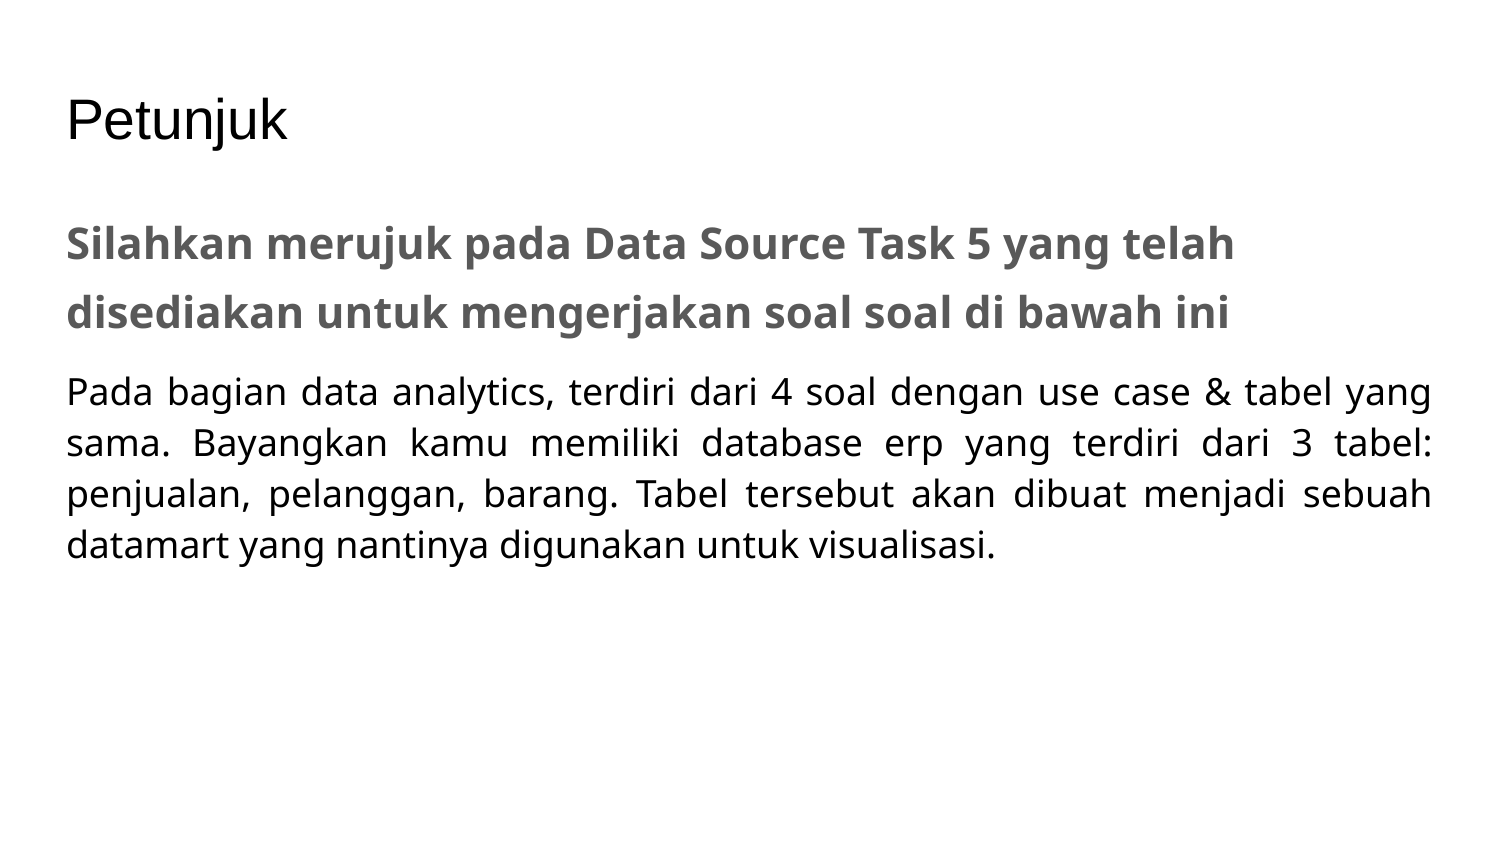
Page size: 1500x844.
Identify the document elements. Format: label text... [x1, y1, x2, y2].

list Silahkan merujuk pada Data Source Task 5 yang telah disediakan untuk mengerjakan soal soal di bawah ini Pada bagian data analytics, terdiri dari 4 soal dengan use case & tabel yang sama. Bayangkan kamu memiliki database erp yang terdiri dari 3 tabel: penjualan, pelanggan, barang. Tabel tersebut akan dibuat menjadi sebuah datamart yang nantinya digunakan untuk visualisasi. [51, 189, 1449, 750]
title Petunjuk [51, 72, 1449, 167]
